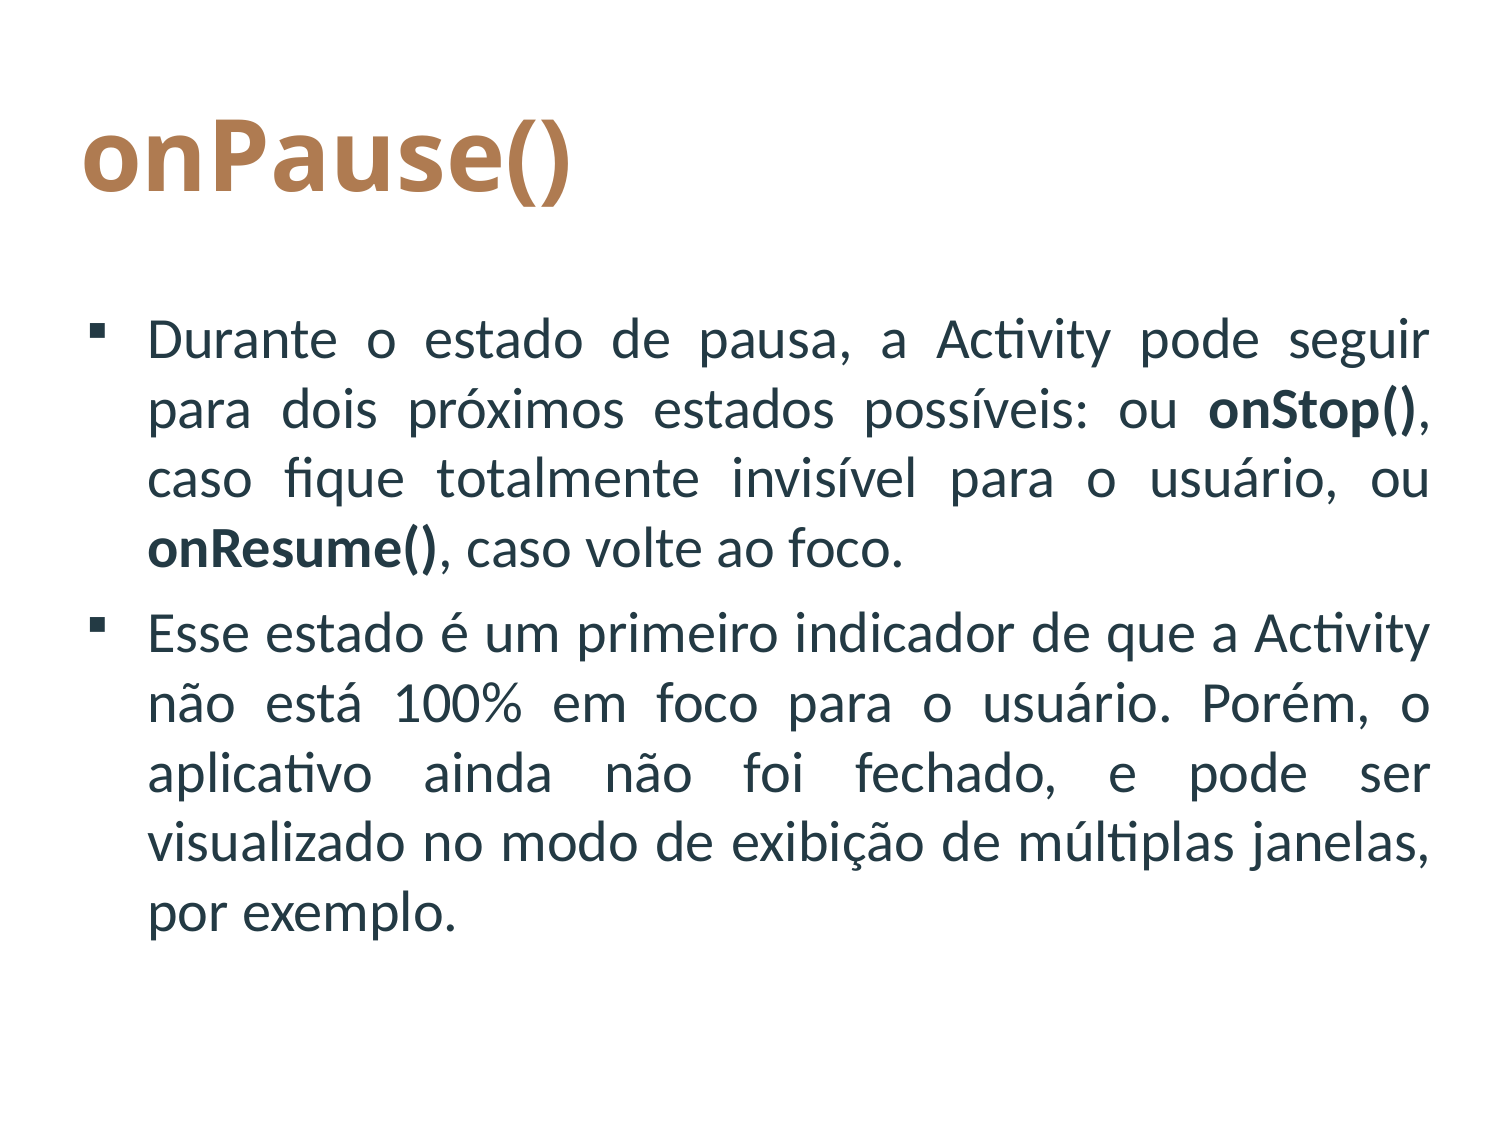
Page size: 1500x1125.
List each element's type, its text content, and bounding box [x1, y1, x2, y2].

title onPause() [64, 83, 1500, 303]
list Durante o estado de pausa, a Activity pode seguir para dois próximos estados possíveis: ou onStop(), caso fique totalmente invisível para o usuário, ou onResume(), caso volte ao foco. Esse estado é um primeiro indicador de que a Activity não está 100% em foco para o usuário. Porém, o aplicativo ainda não foi fechado, e pode ser visualizado no modo de exibição de múltiplas janelas, por exemplo. [64, 292, 1447, 1118]
